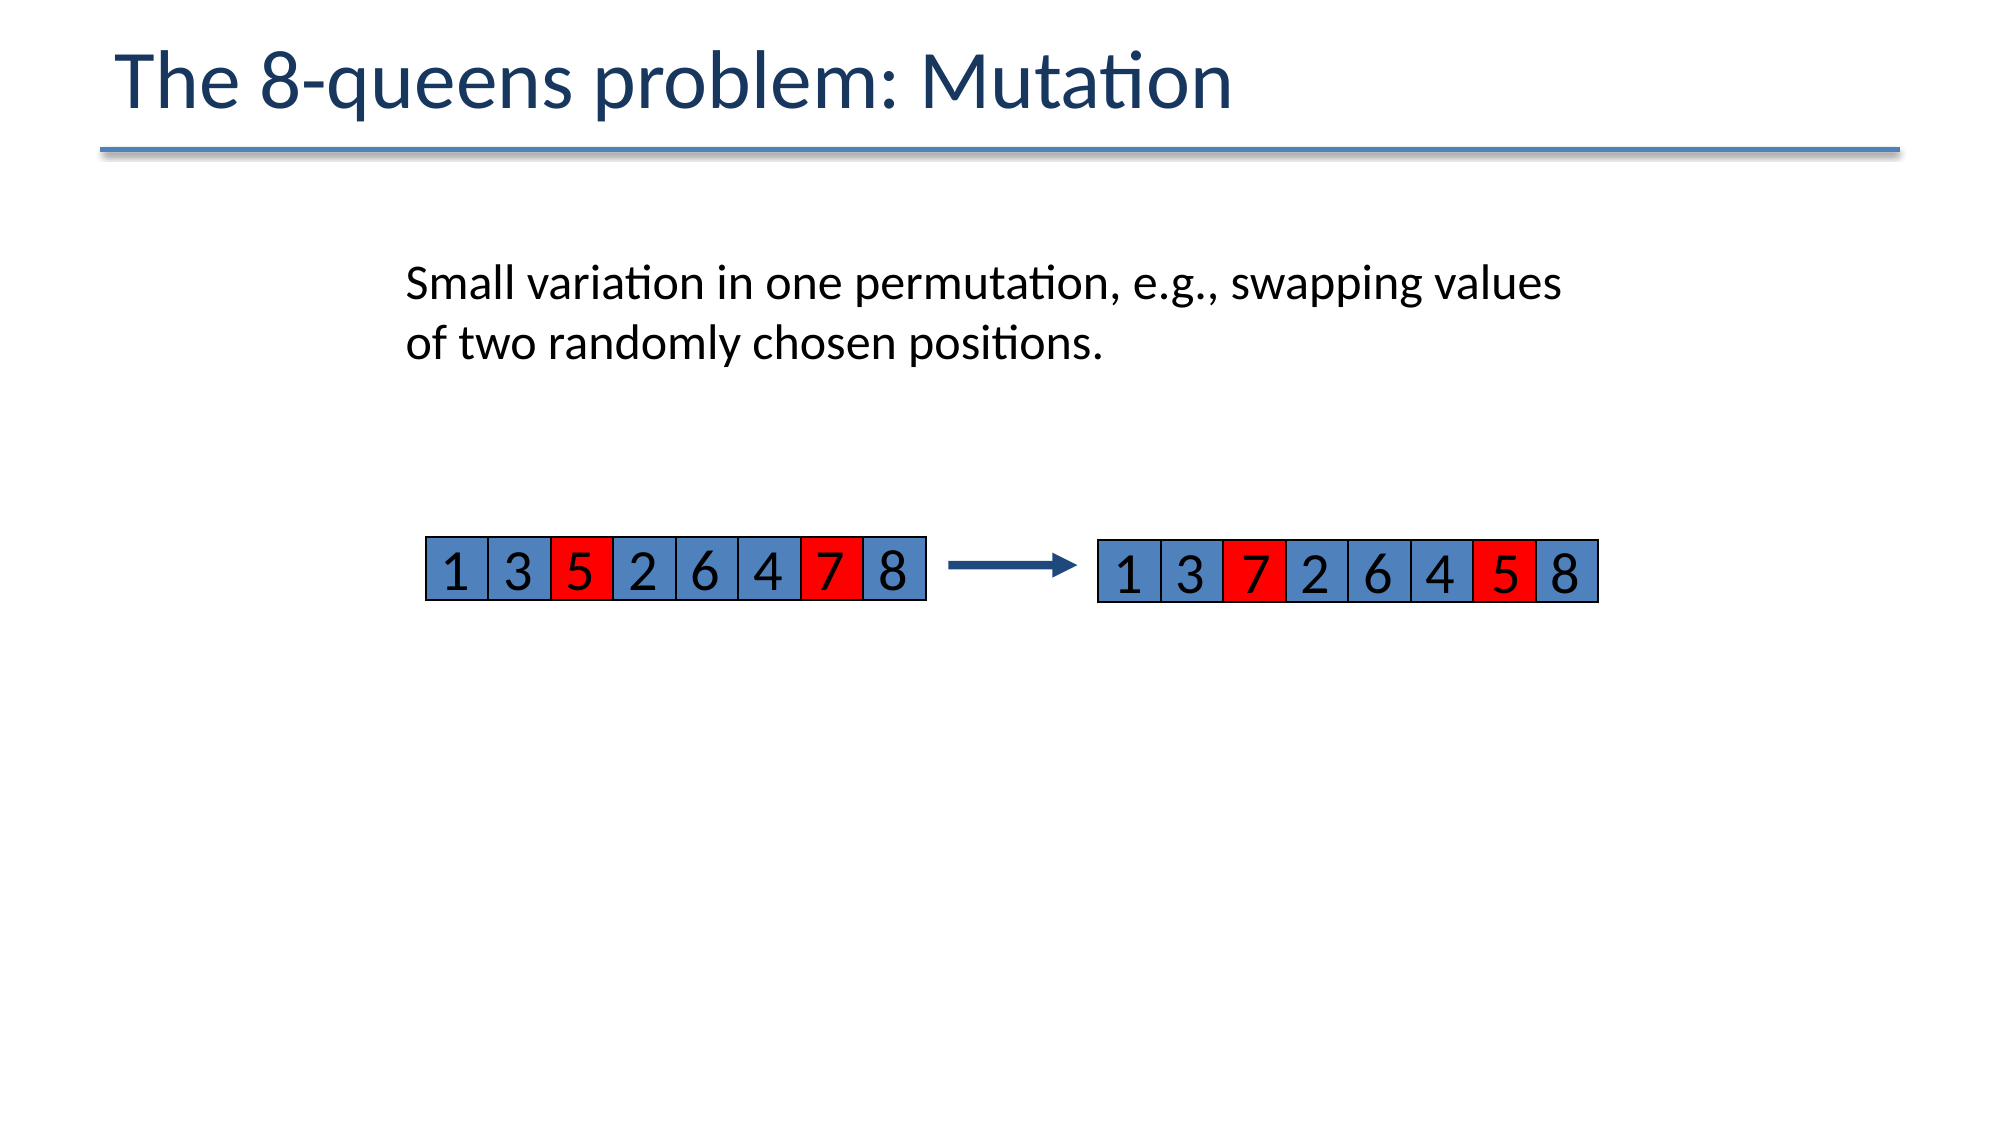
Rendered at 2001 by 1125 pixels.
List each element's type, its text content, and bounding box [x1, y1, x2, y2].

title The 8-queens problem: Mutation [99, 3, 1900, 147]
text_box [425, 524, 1599, 614]
text_box Small variation in one permutation, e.g., swapping values of two randomly chosen positions. [390, 242, 1616, 377]
